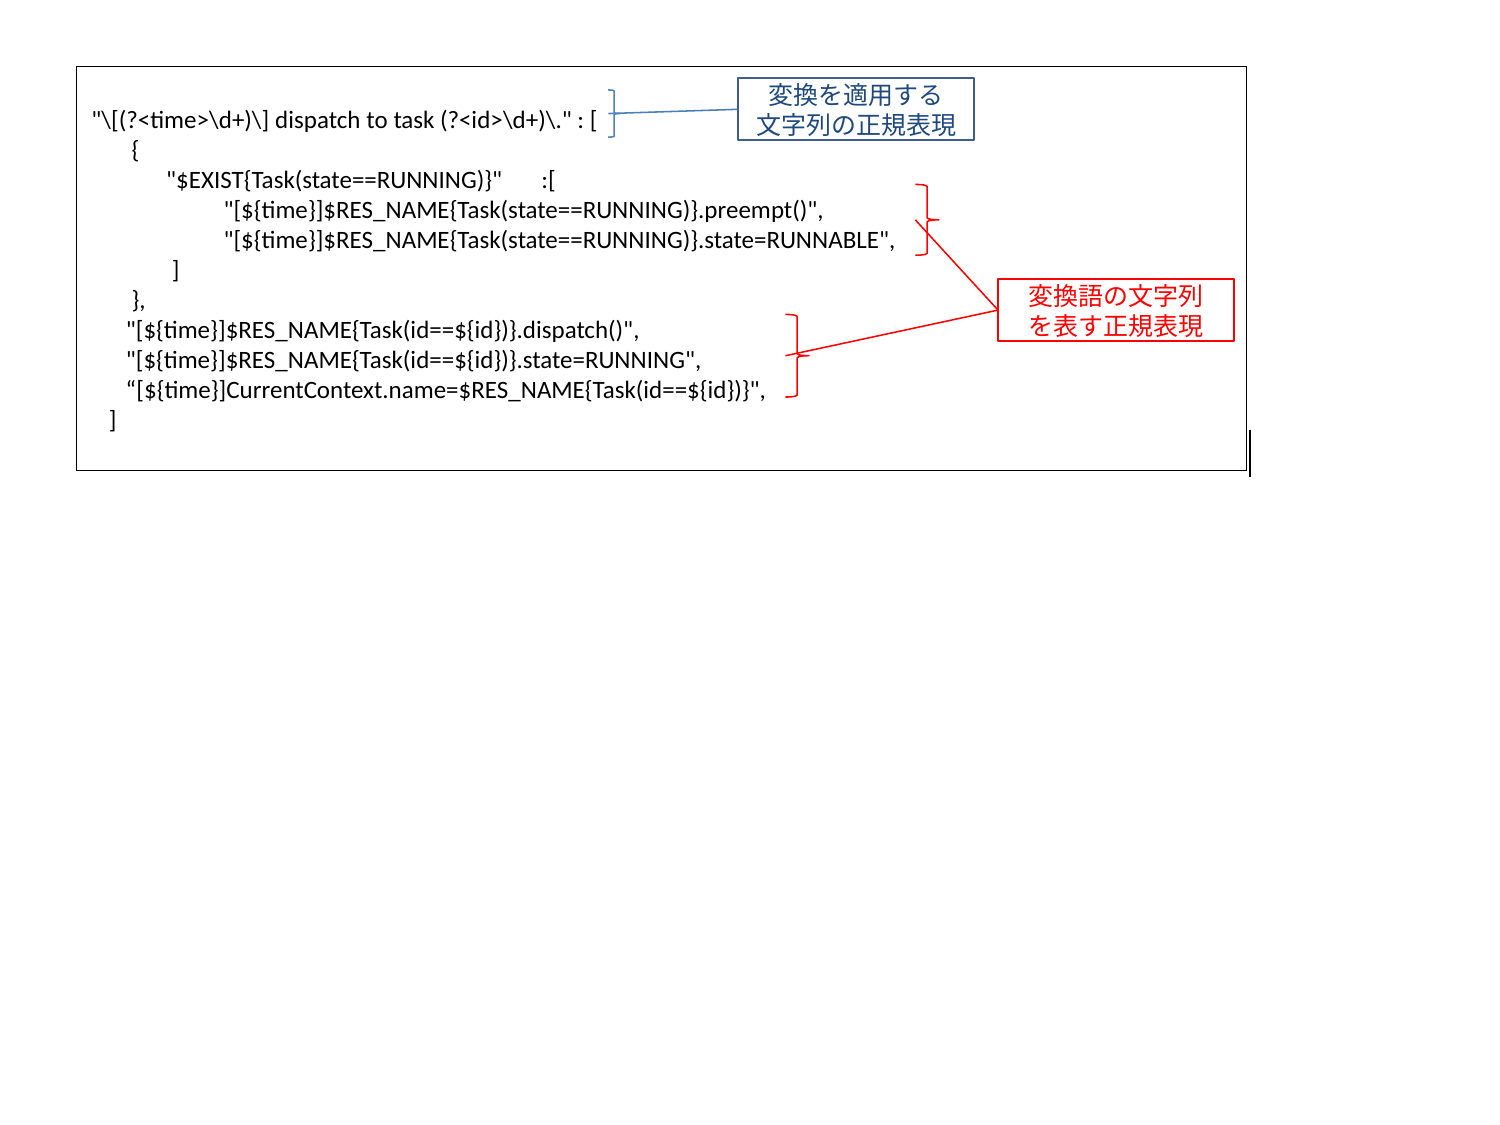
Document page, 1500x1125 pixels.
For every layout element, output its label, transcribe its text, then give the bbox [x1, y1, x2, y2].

text_box 変換を適用する 文字列の正規表現 [736, 76, 976, 143]
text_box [808, 309, 999, 357]
text_box [608, 89, 615, 138]
text_box [785, 313, 803, 398]
text_box [915, 183, 937, 257]
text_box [619, 109, 739, 114]
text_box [938, 219, 999, 309]
text_box "\[(?<time>\d+)\] dispatch to task (?<id>\d+)\." : [ { "$EXIST{Task(state==RUNNING)}" :[ "[${time}]$RES_NAME{Task(state==RUNNING)}.preempt()", "[${time}]$RES_NAME{Task(state==RUNNING)}.state=RUNNABLE", ] }, "[${time}]$RES_NAME{Task(id==${id})}.dispatch()", "[${time}]$RES_NAME{Task(id==${id})}.state=RUNNING", “[${time}]CurrentContext.name=$RES_NAME{Task(id==${id})}", ] [76, 66, 1247, 471]
text_box 変換語の文字列 を表す正規表現 [1003, 277, 1236, 343]
